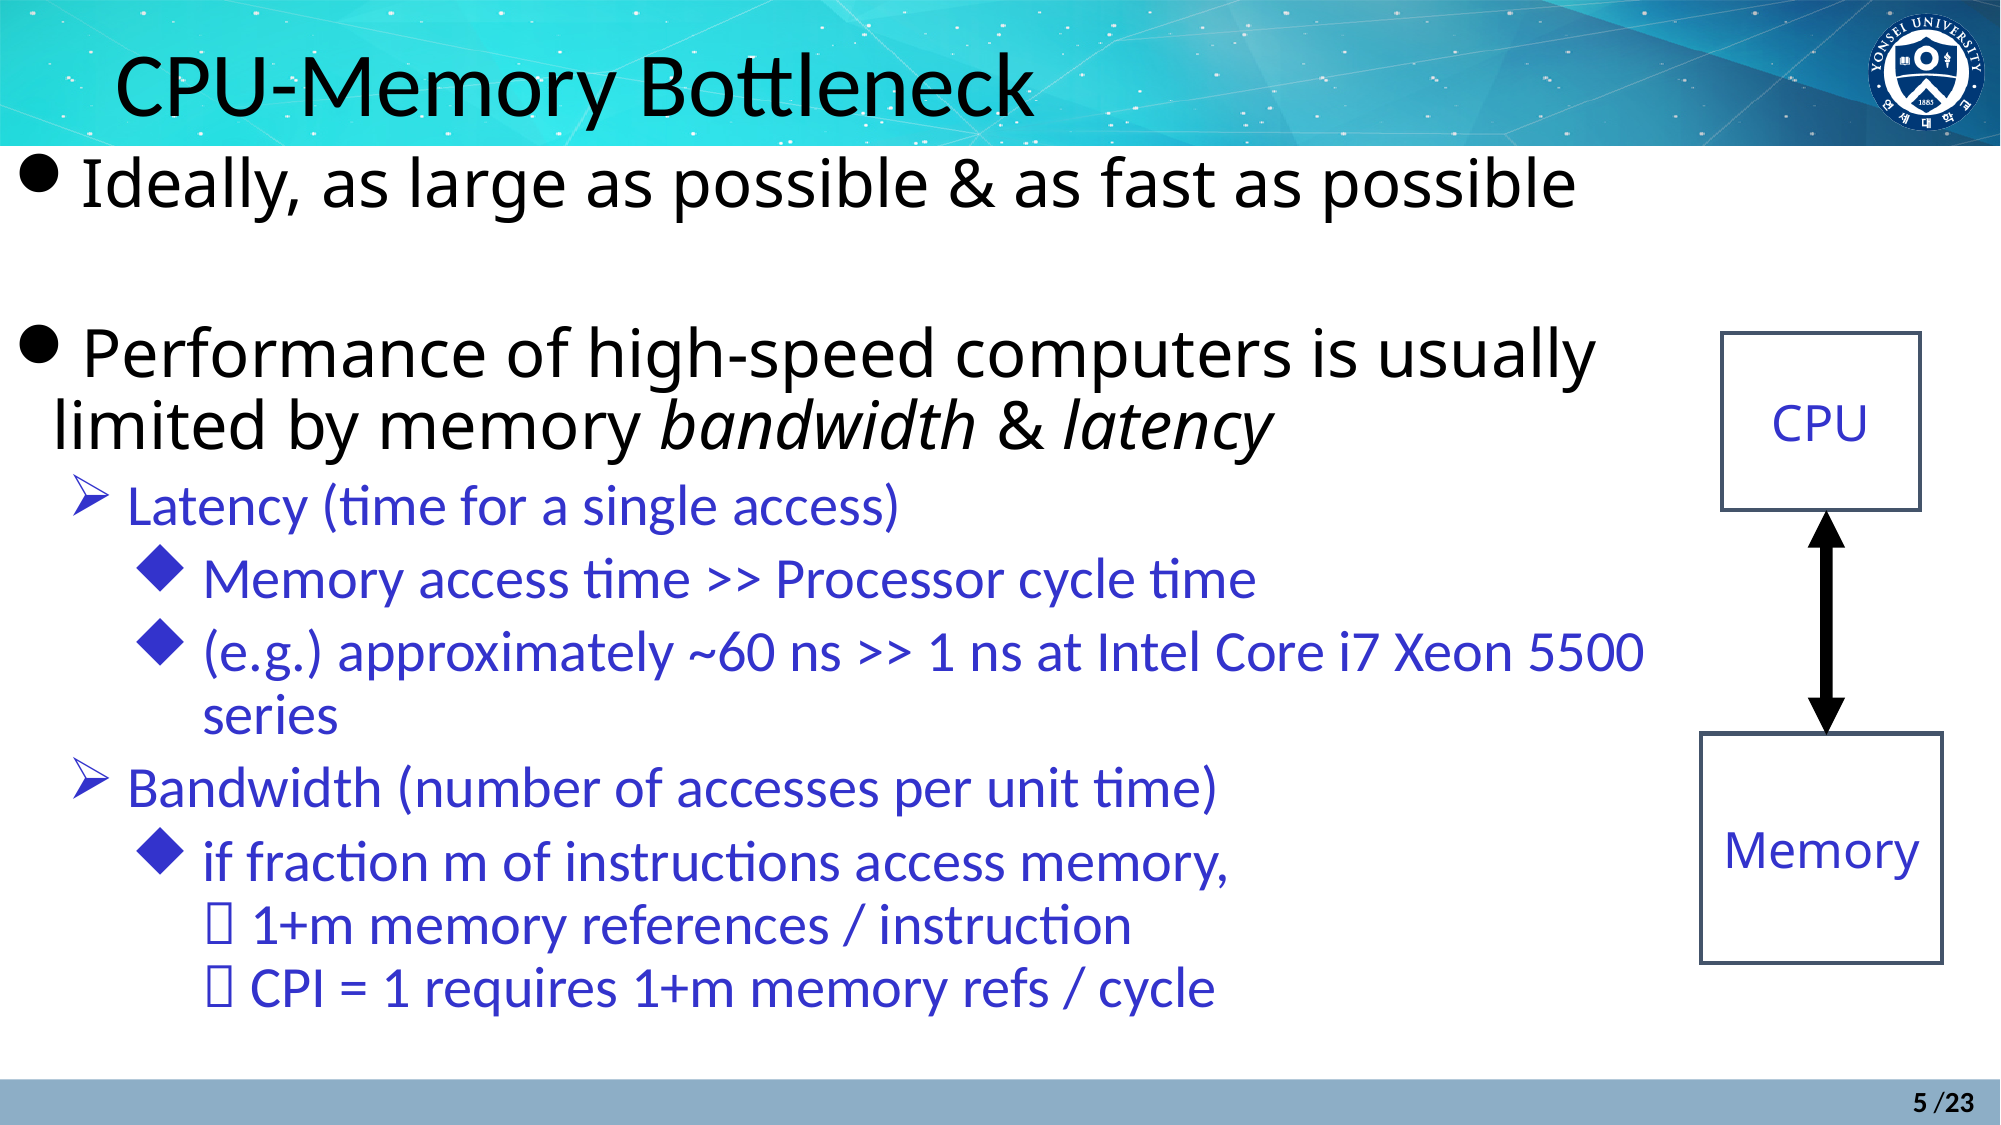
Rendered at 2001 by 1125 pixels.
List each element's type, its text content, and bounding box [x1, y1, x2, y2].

picture [0, 0, 2001, 168]
text_box [1820, 510, 1833, 736]
list Ideally, as large as possible & as fast as possible Performance of high-speed computers is usually limited by memory bandwidth & latency Latency (time for a single access) Memory access time >> Processor cycle time (e.g.) approximately ~60 ns >> 1 ns at Intel Core i7 Xeon 5500 series Bandwidth (number of accesses per unit time) if fraction m of instructions access memory,  1+m memory references / instruction  CPI = 1 requires 1+m memory refs / cycle [0, 142, 1736, 963]
title CPU-Memory Bottleneck [100, 29, 1901, 123]
text_box Memory [1700, 733, 1943, 963]
slide_number 5 [1845, 1076, 1943, 1125]
text_box CPU [1721, 333, 1920, 511]
